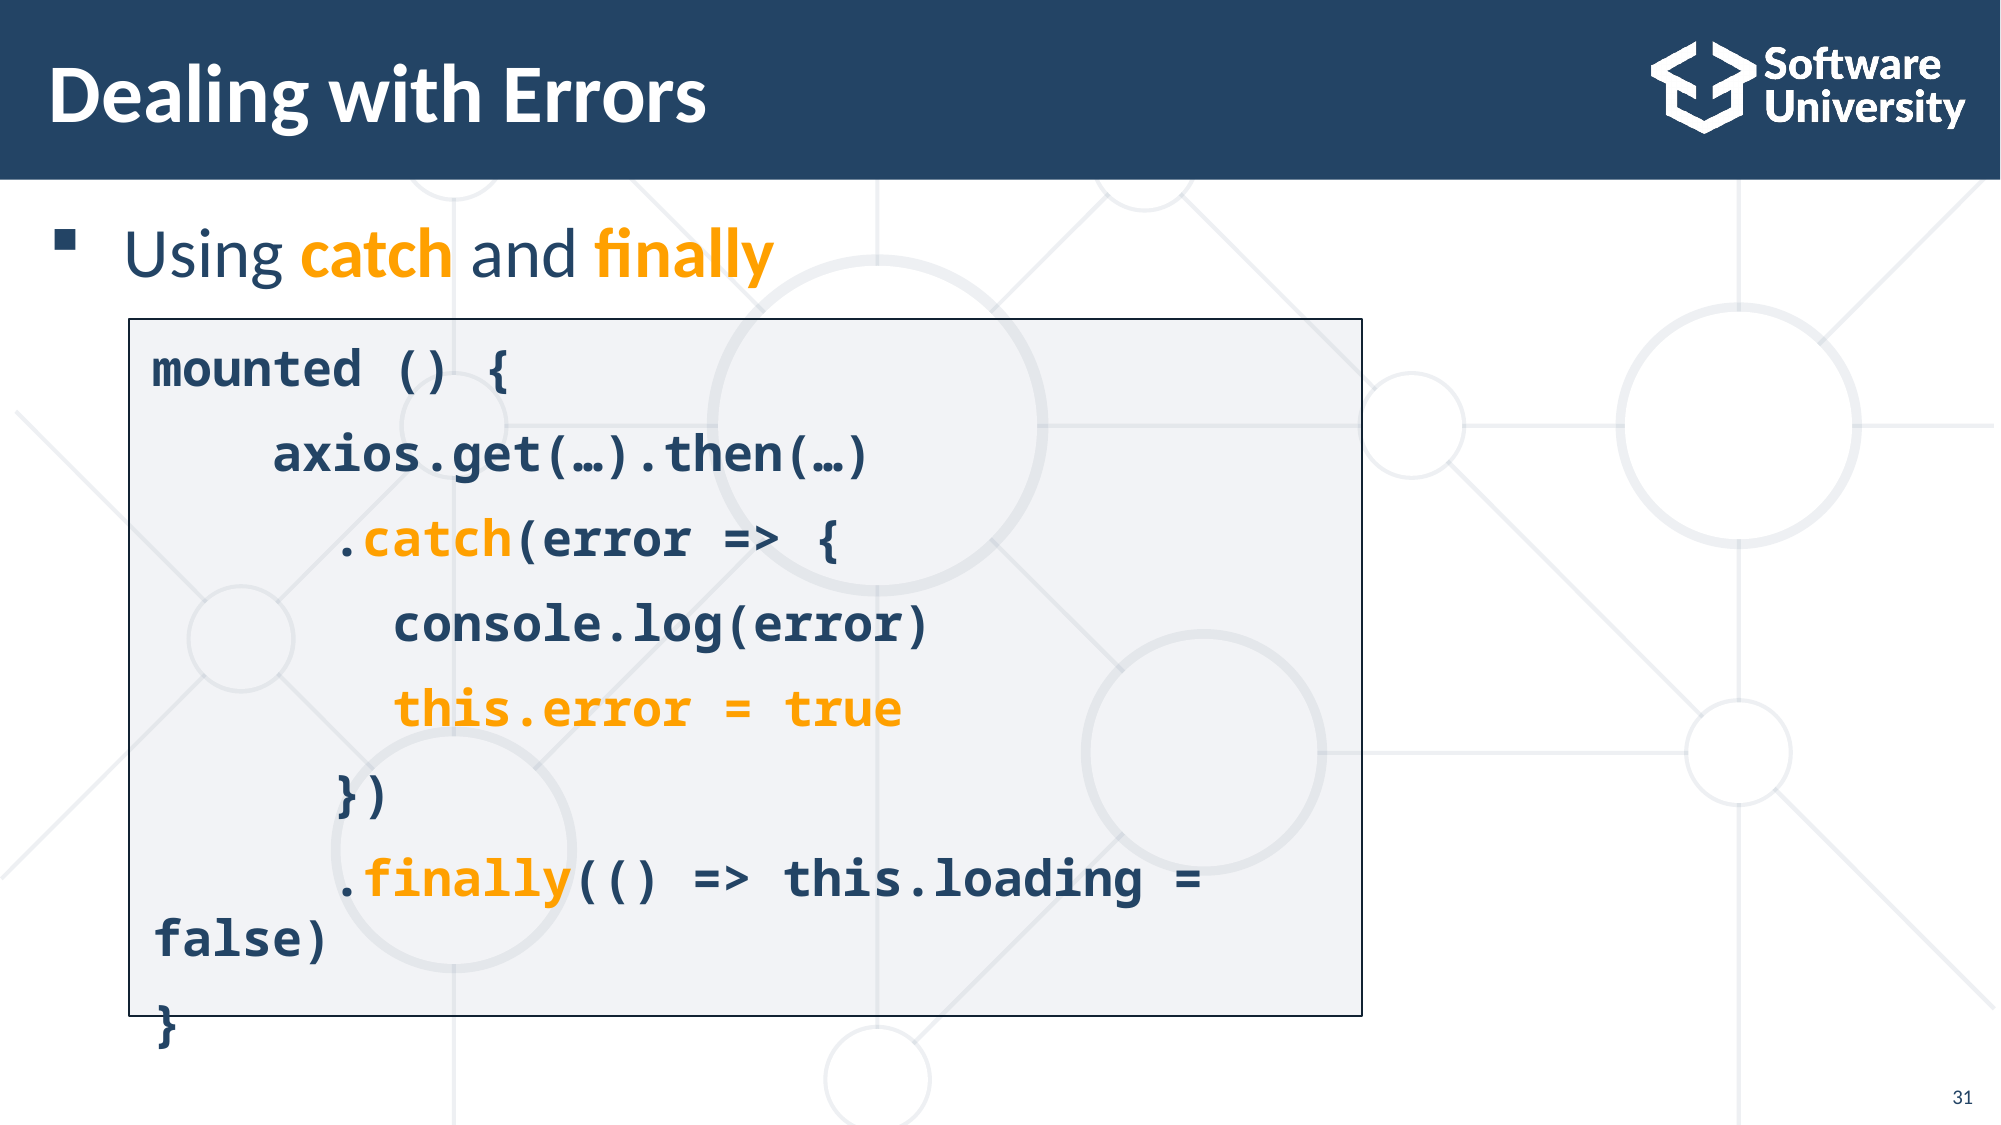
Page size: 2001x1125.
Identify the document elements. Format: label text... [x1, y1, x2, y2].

list mounted () { axios.get(…).then(…) .catch(error => { console.log(error) this.error = true }) .finally(() => this.loading = false) } [128, 318, 1363, 1017]
picture [1651, 41, 1966, 134]
list Using catch and finally [31, 196, 1969, 1068]
title Dealing with Errors [31, 16, 1625, 162]
text_box 31 [1927, 1067, 1989, 1117]
